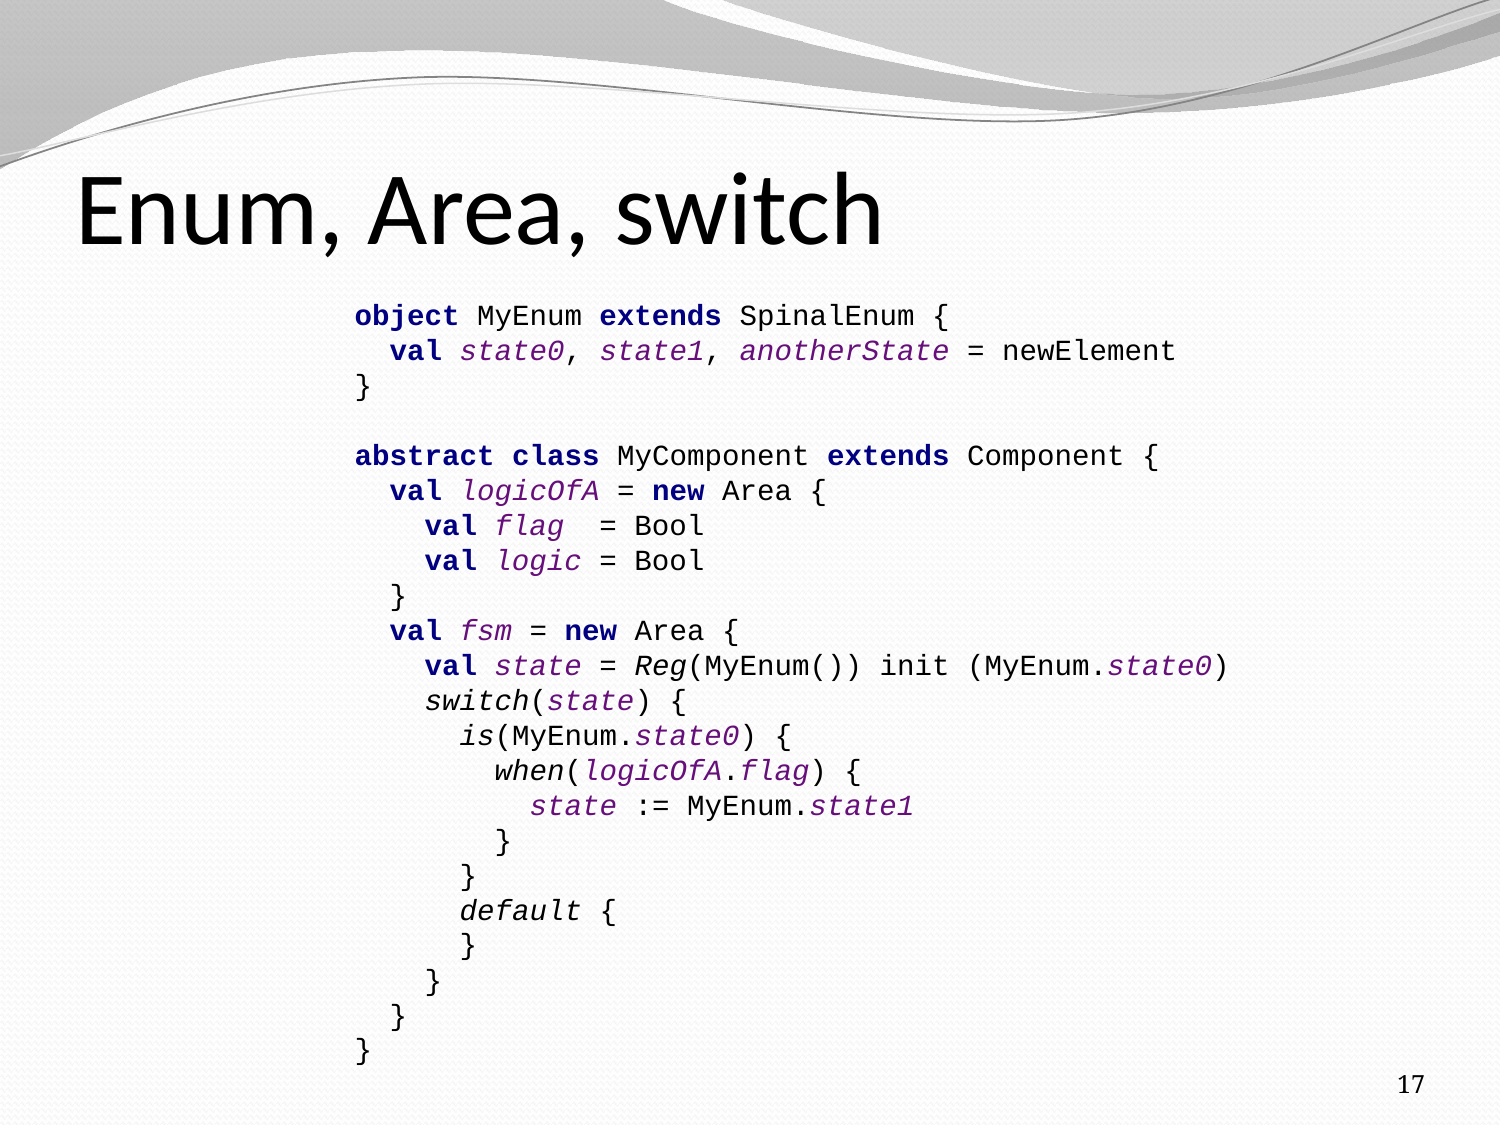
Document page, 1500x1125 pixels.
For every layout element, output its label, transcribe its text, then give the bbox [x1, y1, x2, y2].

text_box object MyEnum extends SpinalEnum { val state0, state1, anotherState = newElement } abstract class MyComponent extends Component { val logicOfA = new Area { val flag = Bool val logic = Bool } val fsm = new Area { val state = Reg(MyEnum()) init (MyEnum.state0) switch(state) { is(MyEnum.state0) { when(logicOfA.flag) { state := MyEnum.state1 } } default { } } } } [339, 289, 1245, 1074]
slide_number 17 [1299, 1042, 1425, 1103]
title Enum, Area, switch [75, 78, 1425, 266]
